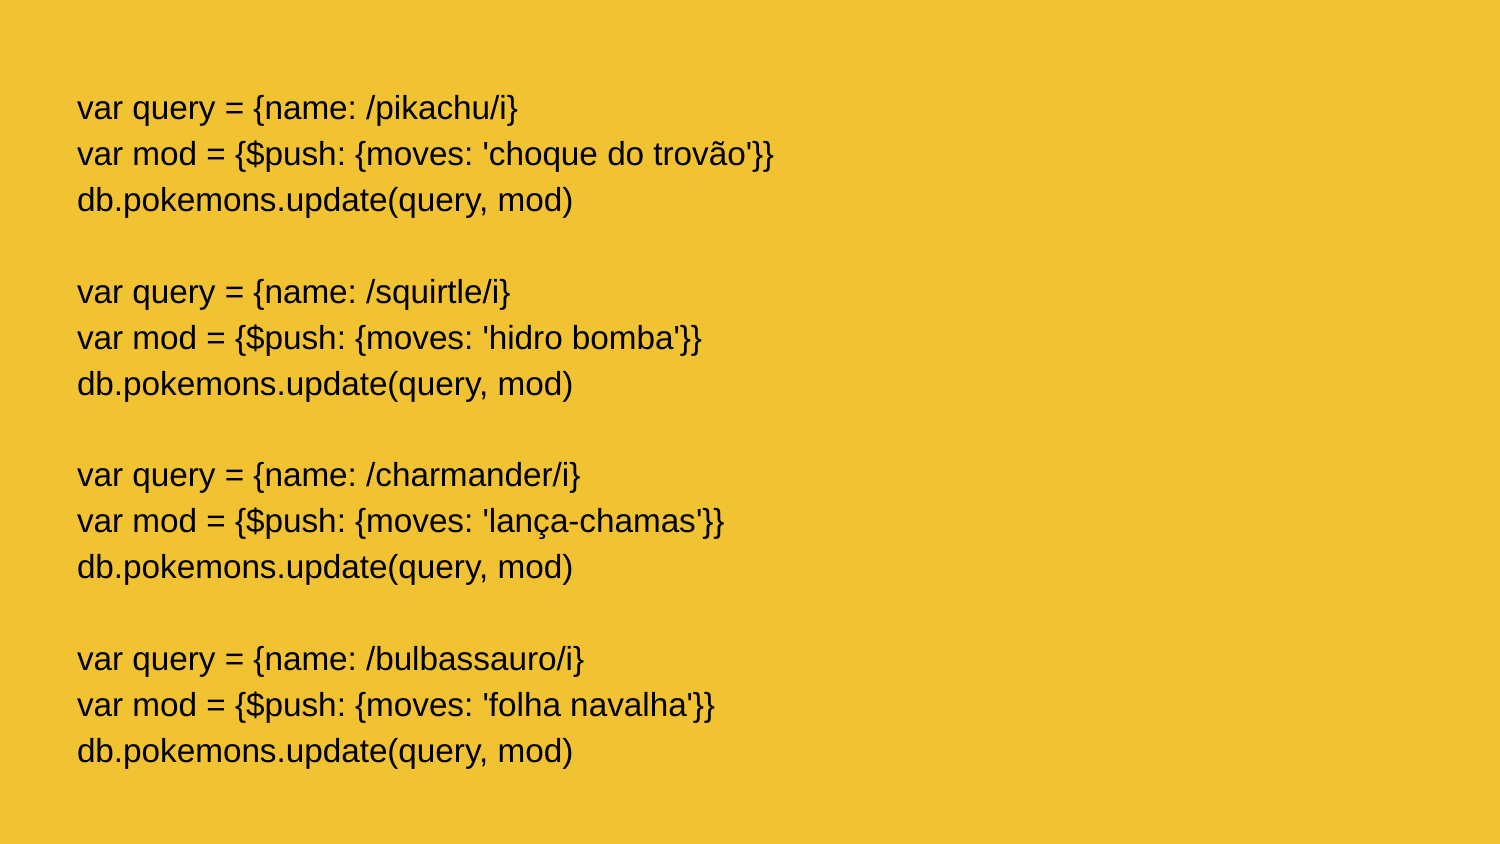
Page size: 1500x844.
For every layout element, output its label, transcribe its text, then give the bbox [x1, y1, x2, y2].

text_box var query = {name: /pikachu/i} var mod = {$push: {moves: 'choque do trovão'}} db.pokemons.update(query, mod) var query = {name: /squirtle/i} var mod = {$push: {moves: 'hidro bomba'}} db.pokemons.update(query, mod) var query = {name: /charmander/i} var mod = {$push: {moves: 'lança-chamas'}} db.pokemons.update(query, mod) var query = {name: /bulbassauro/i} var mod = {$push: {moves: 'folha navalha'}} db.pokemons.update(query, mod) [62, 65, 1334, 769]
